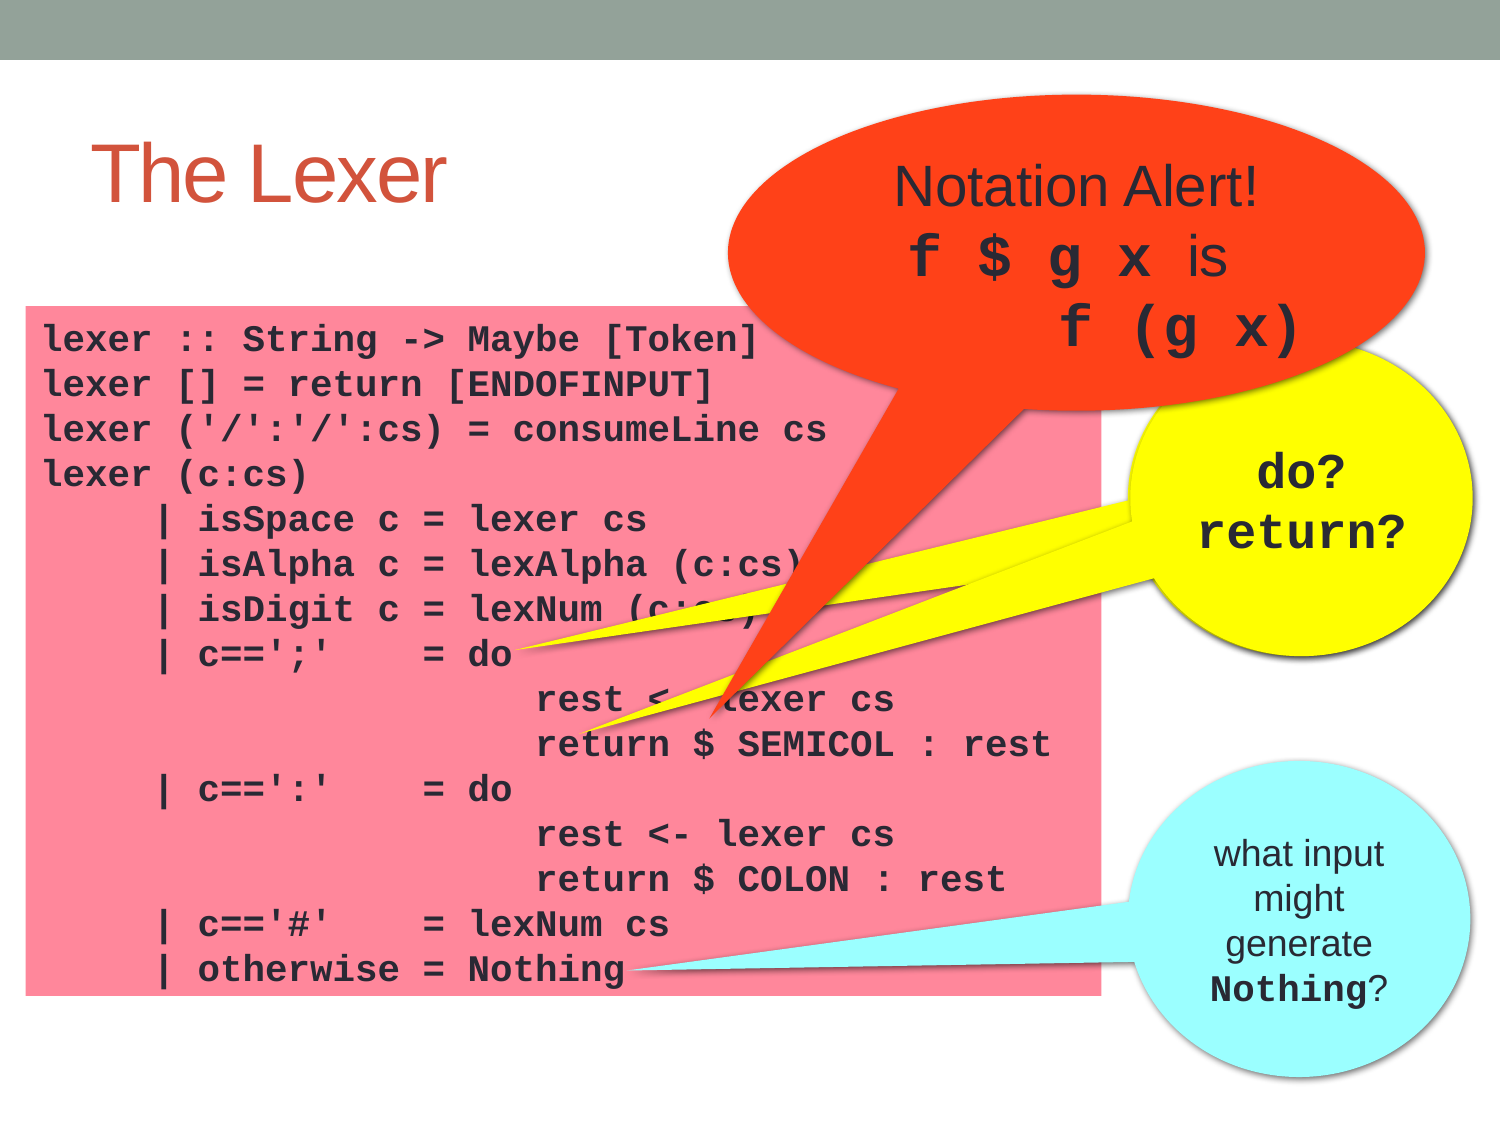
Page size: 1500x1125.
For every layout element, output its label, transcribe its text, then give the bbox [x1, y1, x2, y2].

text_box what input might generate Nothing? [625, 760, 1472, 1078]
text_box Notation Alert! f $ g x is f (g x) [708, 93, 1426, 720]
title The Lexer [75, 87, 1425, 250]
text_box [1127, 339, 1473, 657]
text_box lexer :: String -> Maybe [Token] lexer [] = return [ENDOFINPUT] lexer ('/':'/':cs) = consumeLine cs lexer (c:cs) | isSpace c = lexer cs | isAlpha c = lexAlpha (c:cs) | isDigit c = lexNum (c:cs) | c==';' = do rest <- lexer cs return $ SEMICOL : rest | c==':' = do rest <- lexer cs return $ COLON : rest | c=='#' = lexNum cs | otherwise = Nothing [25, 306, 1102, 996]
